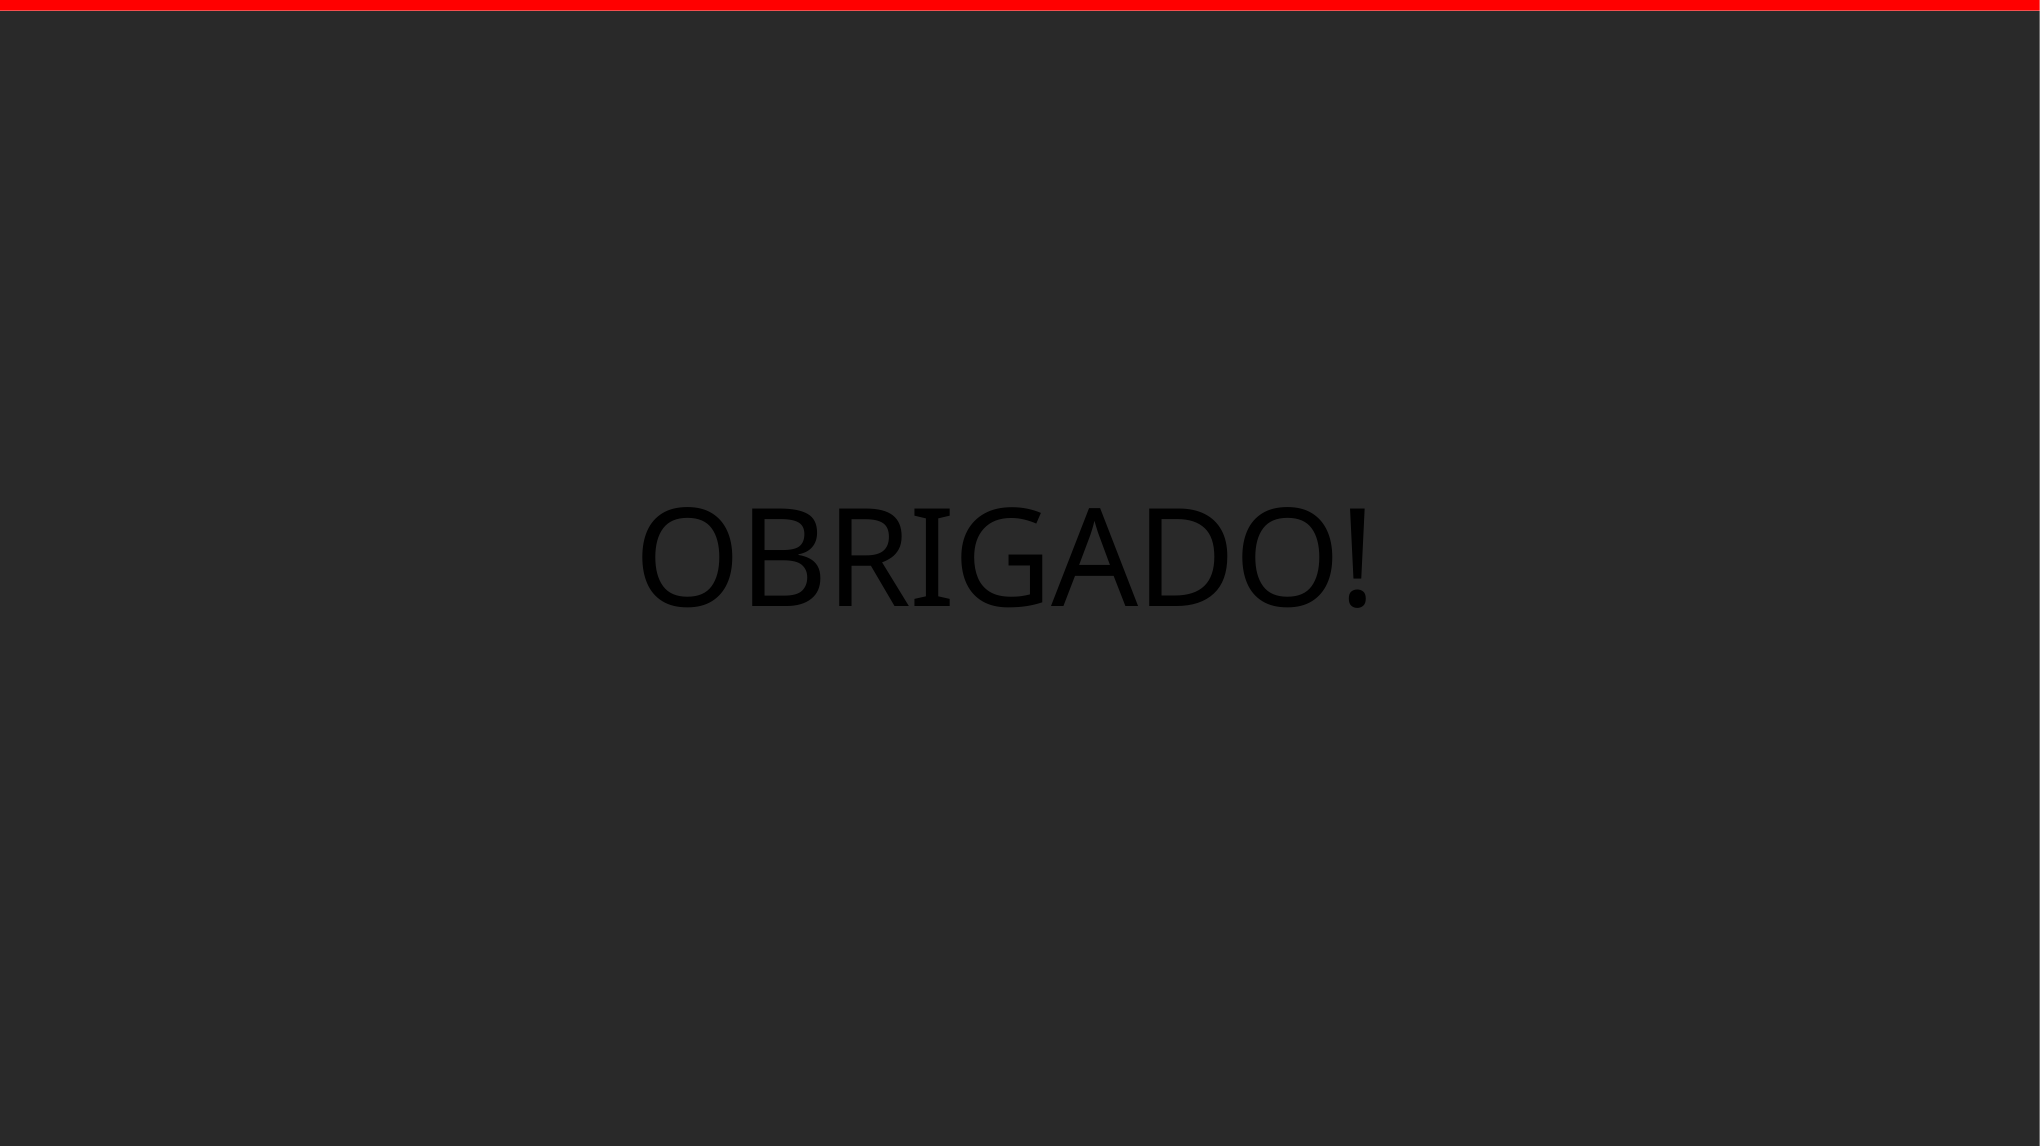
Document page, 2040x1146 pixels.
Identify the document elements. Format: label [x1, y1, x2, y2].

text_box [0, 0, 2040, 1146]
